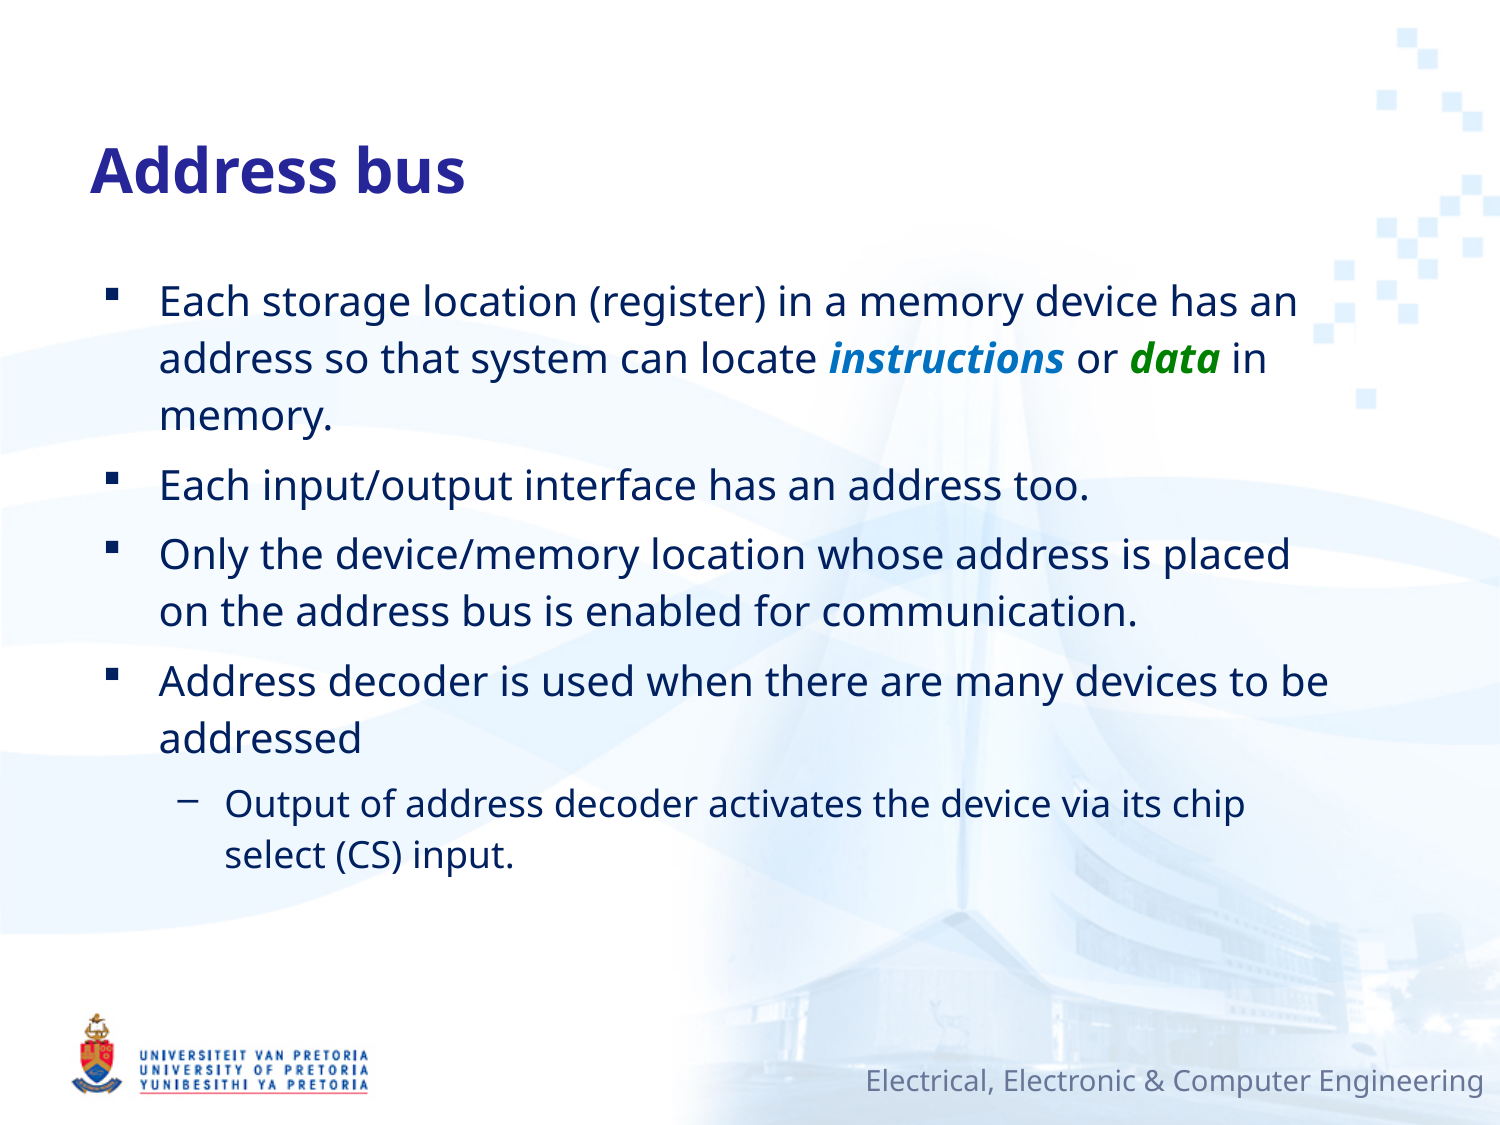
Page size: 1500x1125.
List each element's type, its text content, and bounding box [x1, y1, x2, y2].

title Address bus [75, 75, 1350, 263]
picture [0, 0, 1500, 1125]
list Each storage location (register) in a memory device has an address so that system can locate instructions or data in memory. Each input/output interface has an address too. Only the device/memory location whose address is placed on the address bus is enabled for communication. Address decoder is used when there are many devices to be addressed Output of address decoder activates the device via its chip select (CS) input. [87, 260, 1363, 1056]
